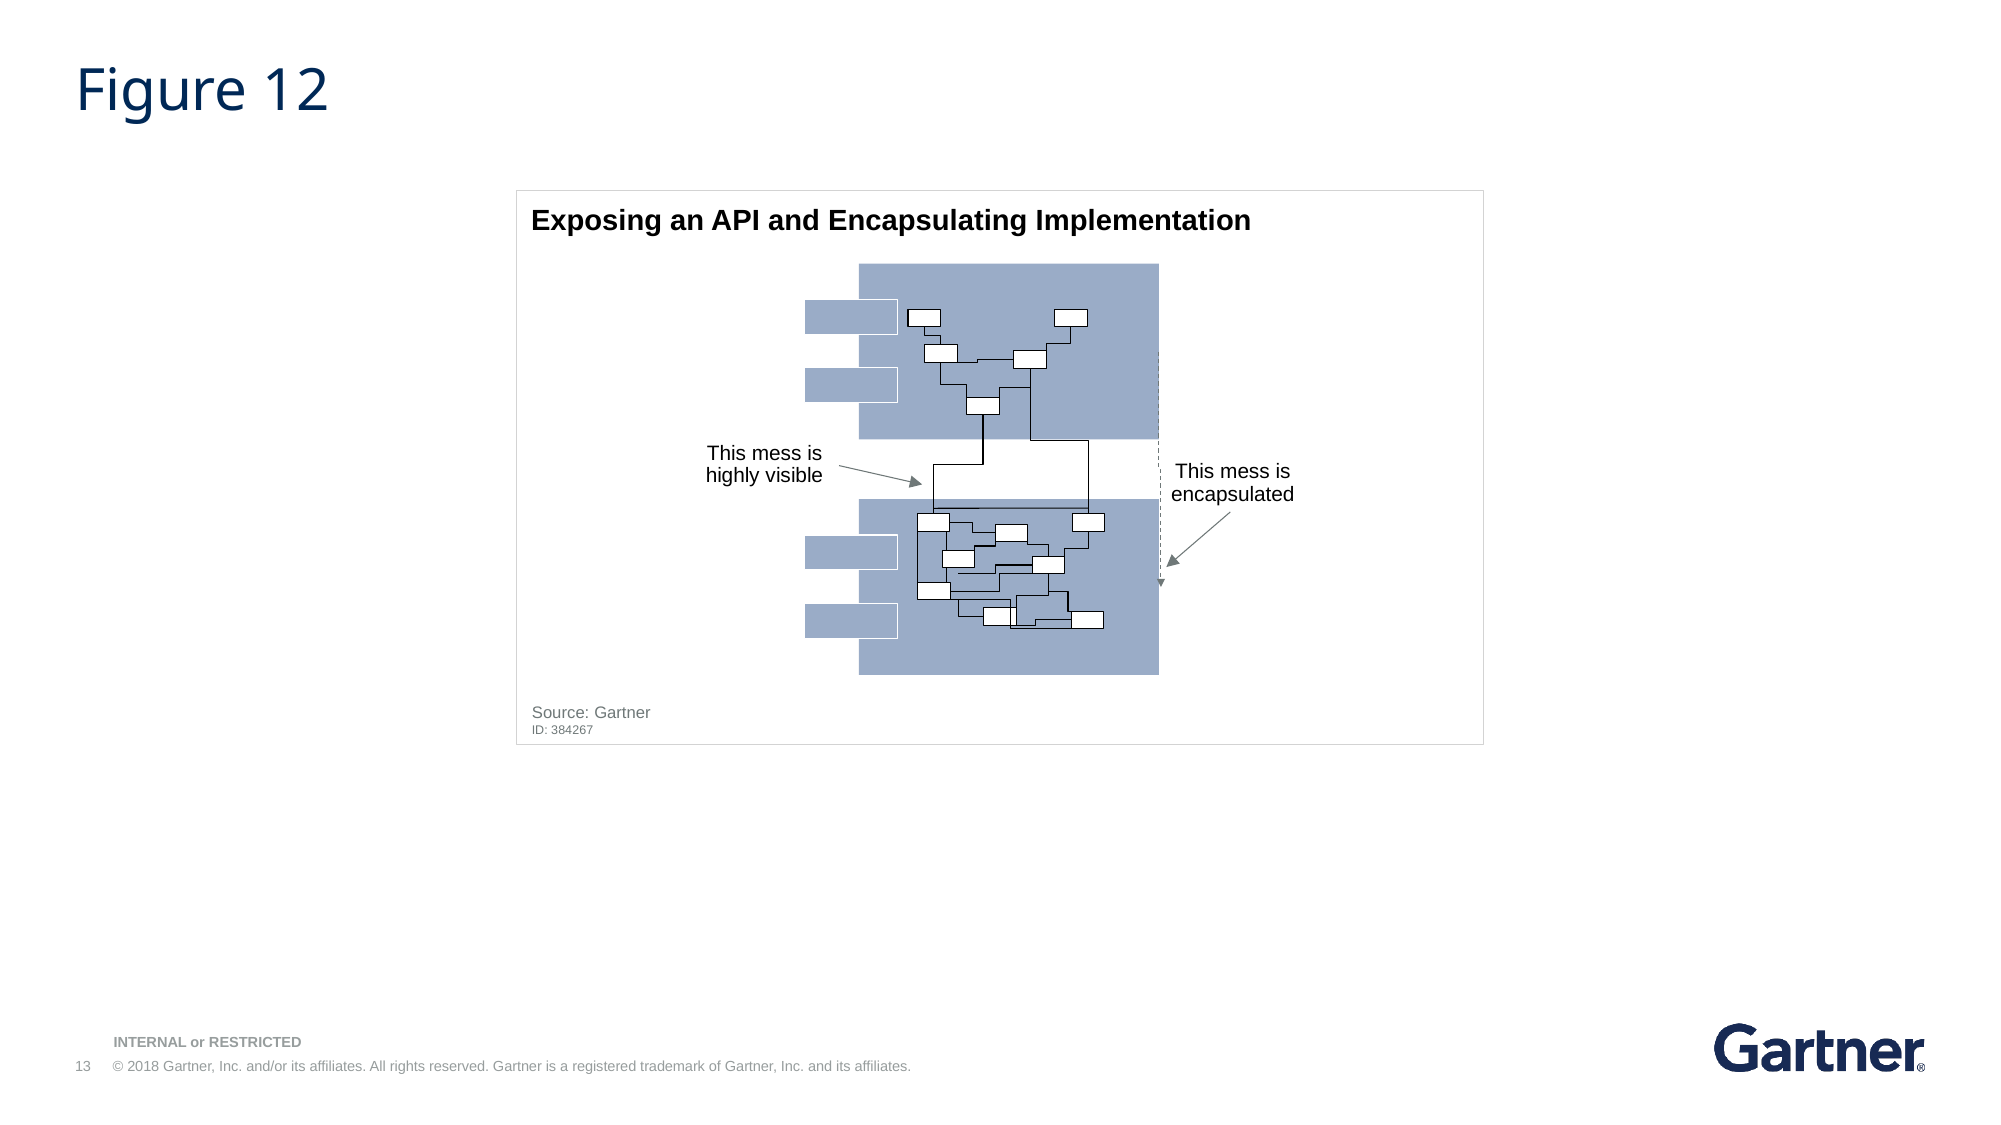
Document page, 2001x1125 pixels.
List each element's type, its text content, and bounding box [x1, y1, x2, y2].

picture [1714, 1023, 1925, 1072]
title Figure 12 [75, 60, 1925, 133]
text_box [515, 190, 1484, 745]
